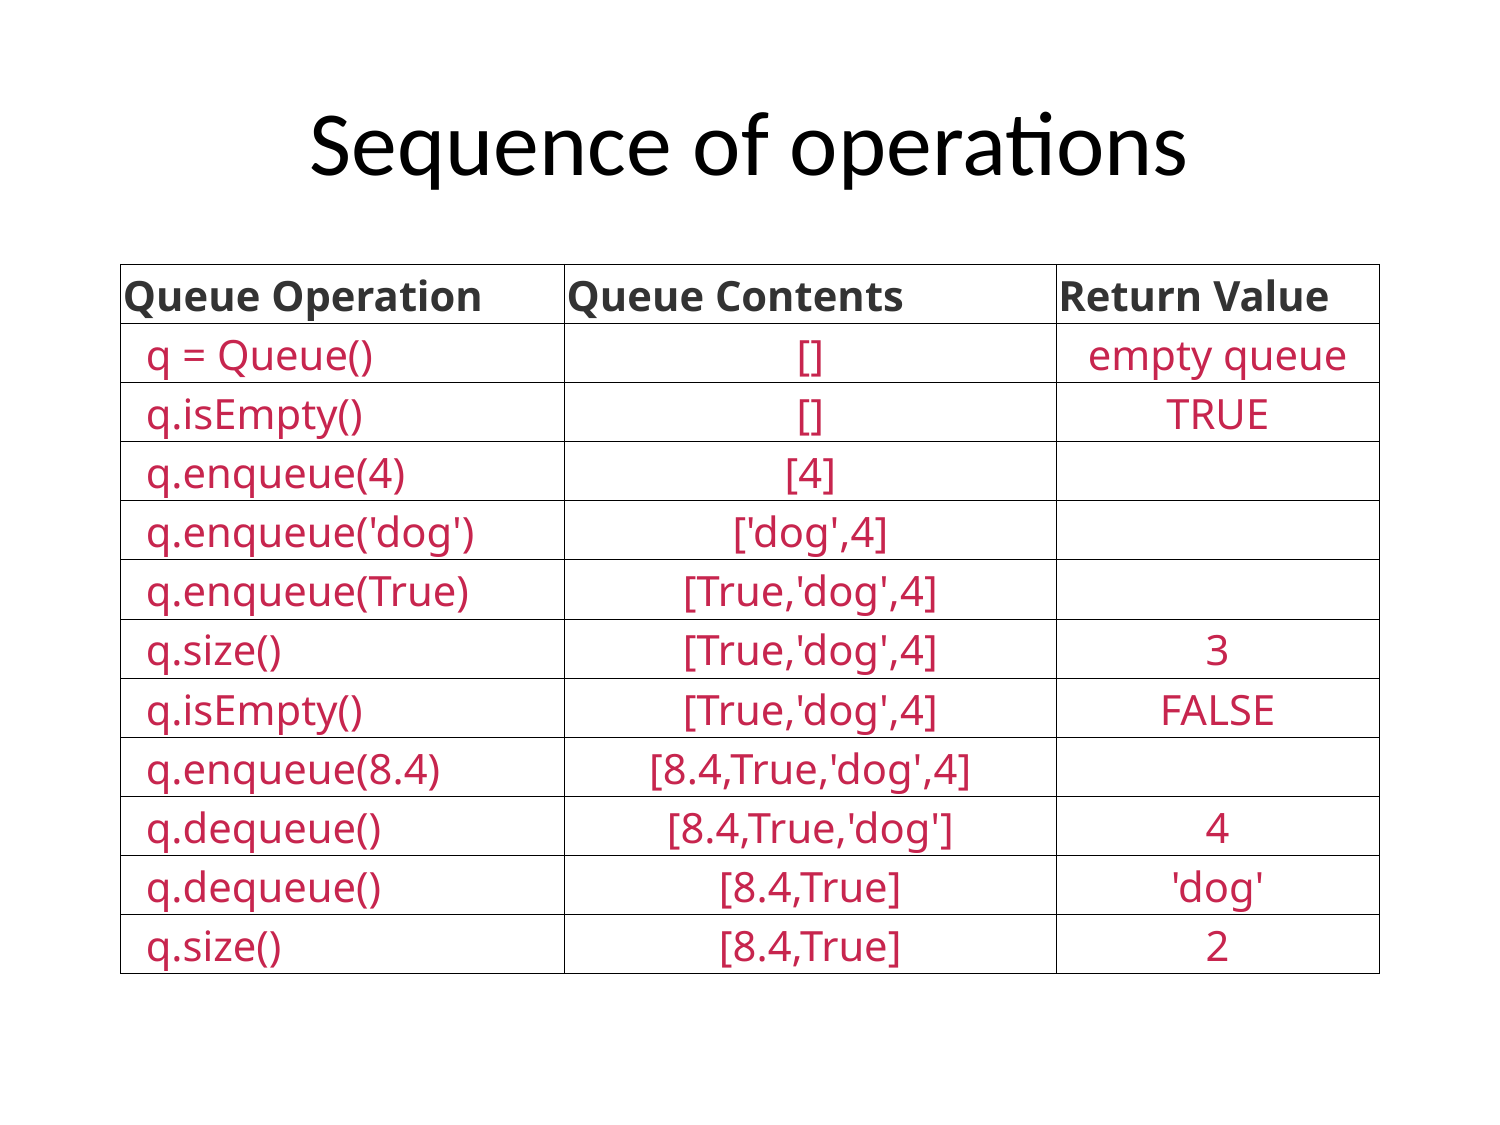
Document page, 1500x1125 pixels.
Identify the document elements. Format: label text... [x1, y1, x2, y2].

table_cell ['dog',4] [565, 501, 1056, 559]
table_cell [8.4,True] [565, 915, 1056, 973]
table_cell TRUE [1057, 383, 1379, 441]
table_cell q.isEmpty() [121, 383, 564, 441]
table_cell [True,'dog',4] [565, 679, 1056, 737]
table_cell q.dequeue() [121, 856, 564, 914]
table_cell [4] [565, 442, 1056, 500]
table_cell q.size() [121, 620, 564, 678]
table_cell [True,'dog',4] [565, 560, 1056, 619]
title Sequence of operations [75, 45, 1425, 233]
table_cell q.size() [121, 915, 564, 973]
table_cell [1057, 560, 1379, 619]
table_cell 3 [1057, 620, 1379, 678]
table_cell [] [565, 324, 1056, 382]
table_cell [8.4,True] [565, 856, 1056, 914]
table_cell [1057, 442, 1379, 500]
table_header Return Value [1057, 265, 1379, 323]
table_cell FALSE [1057, 679, 1379, 737]
table_header Queue Operation [121, 265, 564, 323]
table_cell q.enqueue(4) [121, 442, 564, 500]
table_cell q.dequeue() [121, 797, 564, 855]
table_cell [8.4,True,'dog',4] [565, 738, 1056, 796]
table_cell [1057, 738, 1379, 796]
table_cell 2 [1057, 915, 1379, 973]
table_cell 4 [1057, 797, 1379, 855]
table_header Queue Contents [565, 265, 1056, 323]
table_cell q.enqueue(8.4) [121, 738, 564, 796]
table_cell q.enqueue(True) [121, 560, 564, 619]
table_cell [True,'dog',4] [565, 620, 1056, 678]
table_cell [8.4,True,'dog'] [565, 797, 1056, 855]
table_cell 'dog' [1057, 856, 1379, 914]
table_cell q = Queue() [121, 324, 564, 382]
table_cell empty queue [1057, 324, 1379, 382]
table_cell [1057, 501, 1379, 559]
table_cell q.enqueue('dog') [121, 501, 564, 559]
table_cell q.isEmpty() [121, 679, 564, 737]
table_cell [] [565, 383, 1056, 441]
